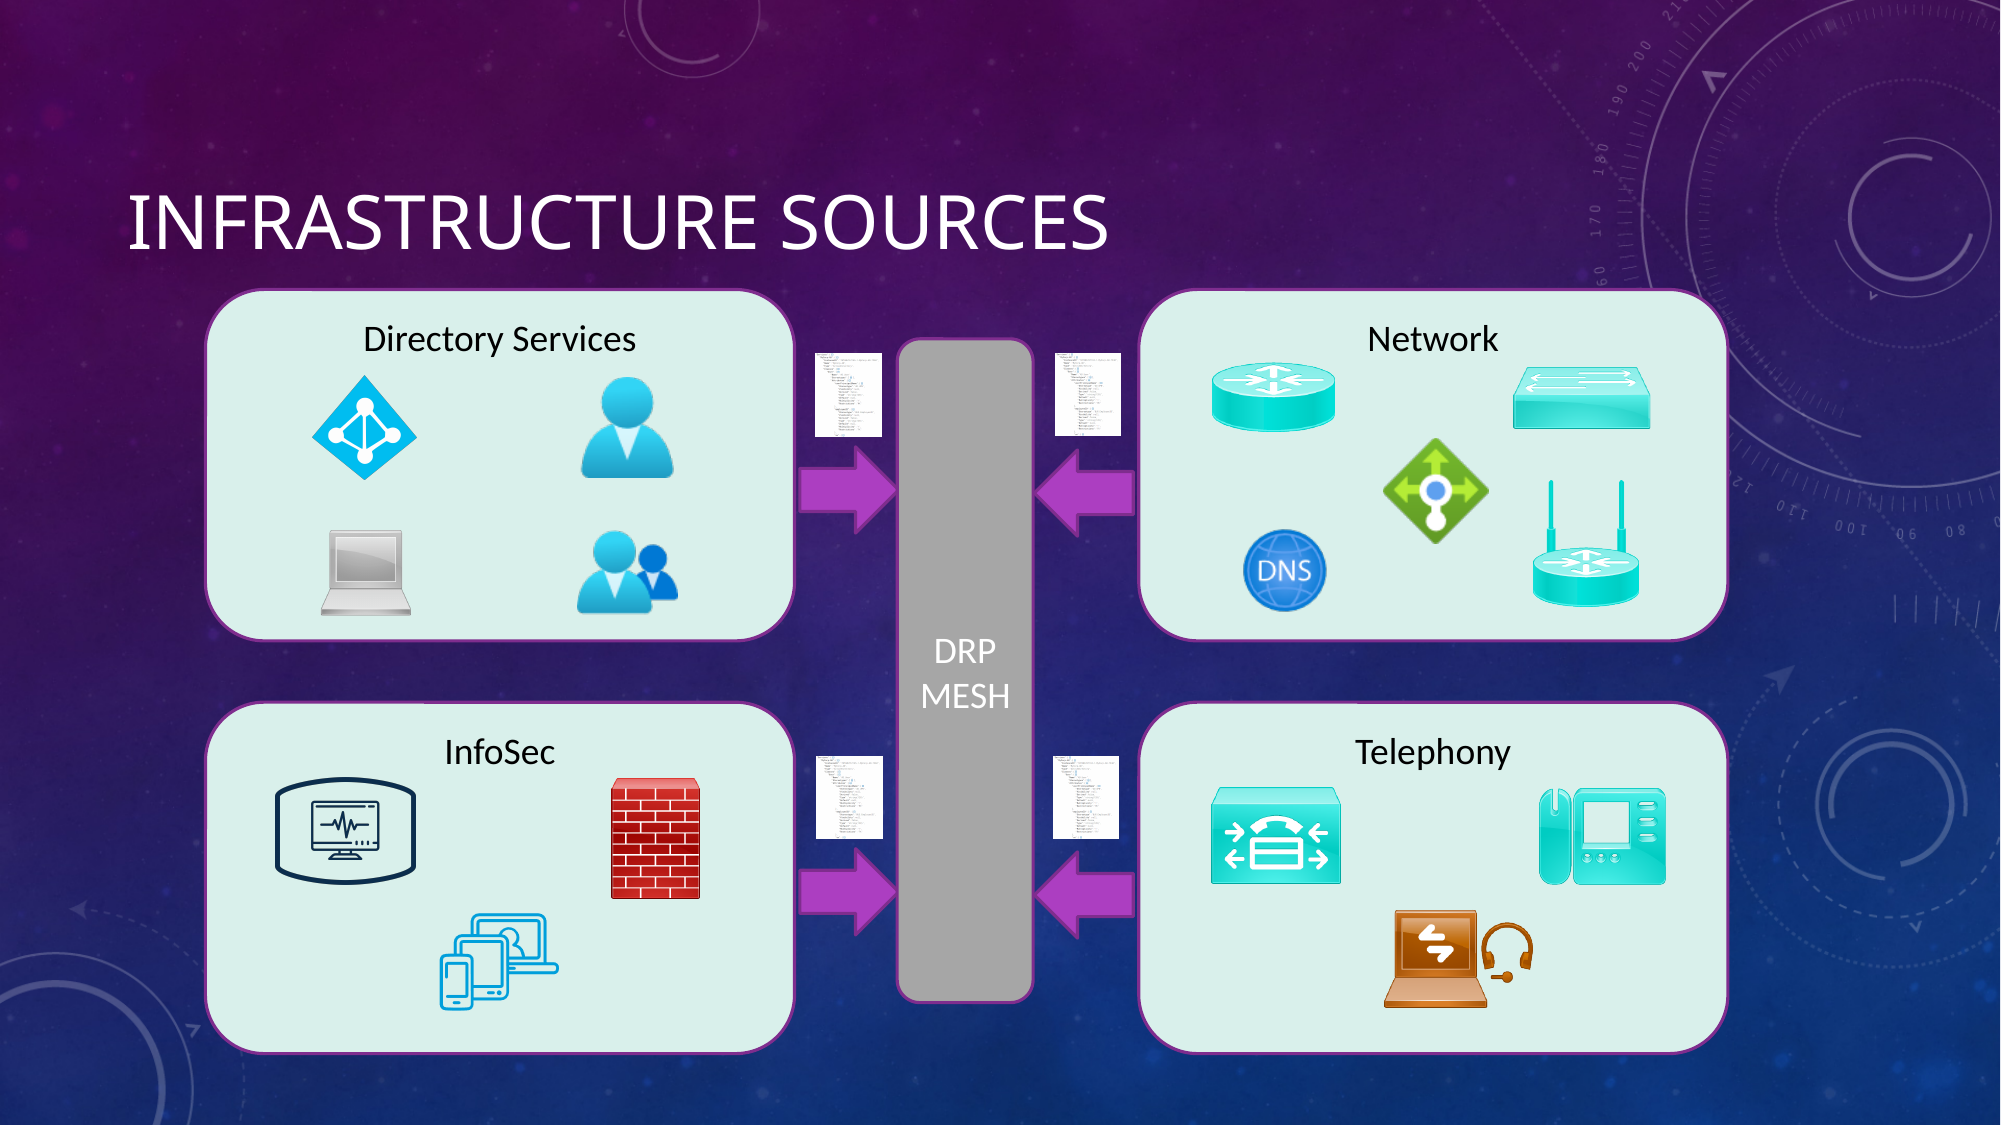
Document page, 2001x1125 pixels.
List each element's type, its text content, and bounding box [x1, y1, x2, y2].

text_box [205, 289, 795, 642]
title Infrastructure Sources [112, 99, 1775, 339]
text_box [1138, 289, 1729, 642]
text_box [1035, 448, 1132, 538]
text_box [205, 701, 795, 1054]
picture [0, 0, 2001, 1125]
text_box DRP MESH [895, 337, 1035, 1005]
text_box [1138, 701, 1729, 1054]
text_box [801, 851, 895, 937]
text_box [801, 449, 895, 535]
text_box [1035, 851, 1132, 940]
